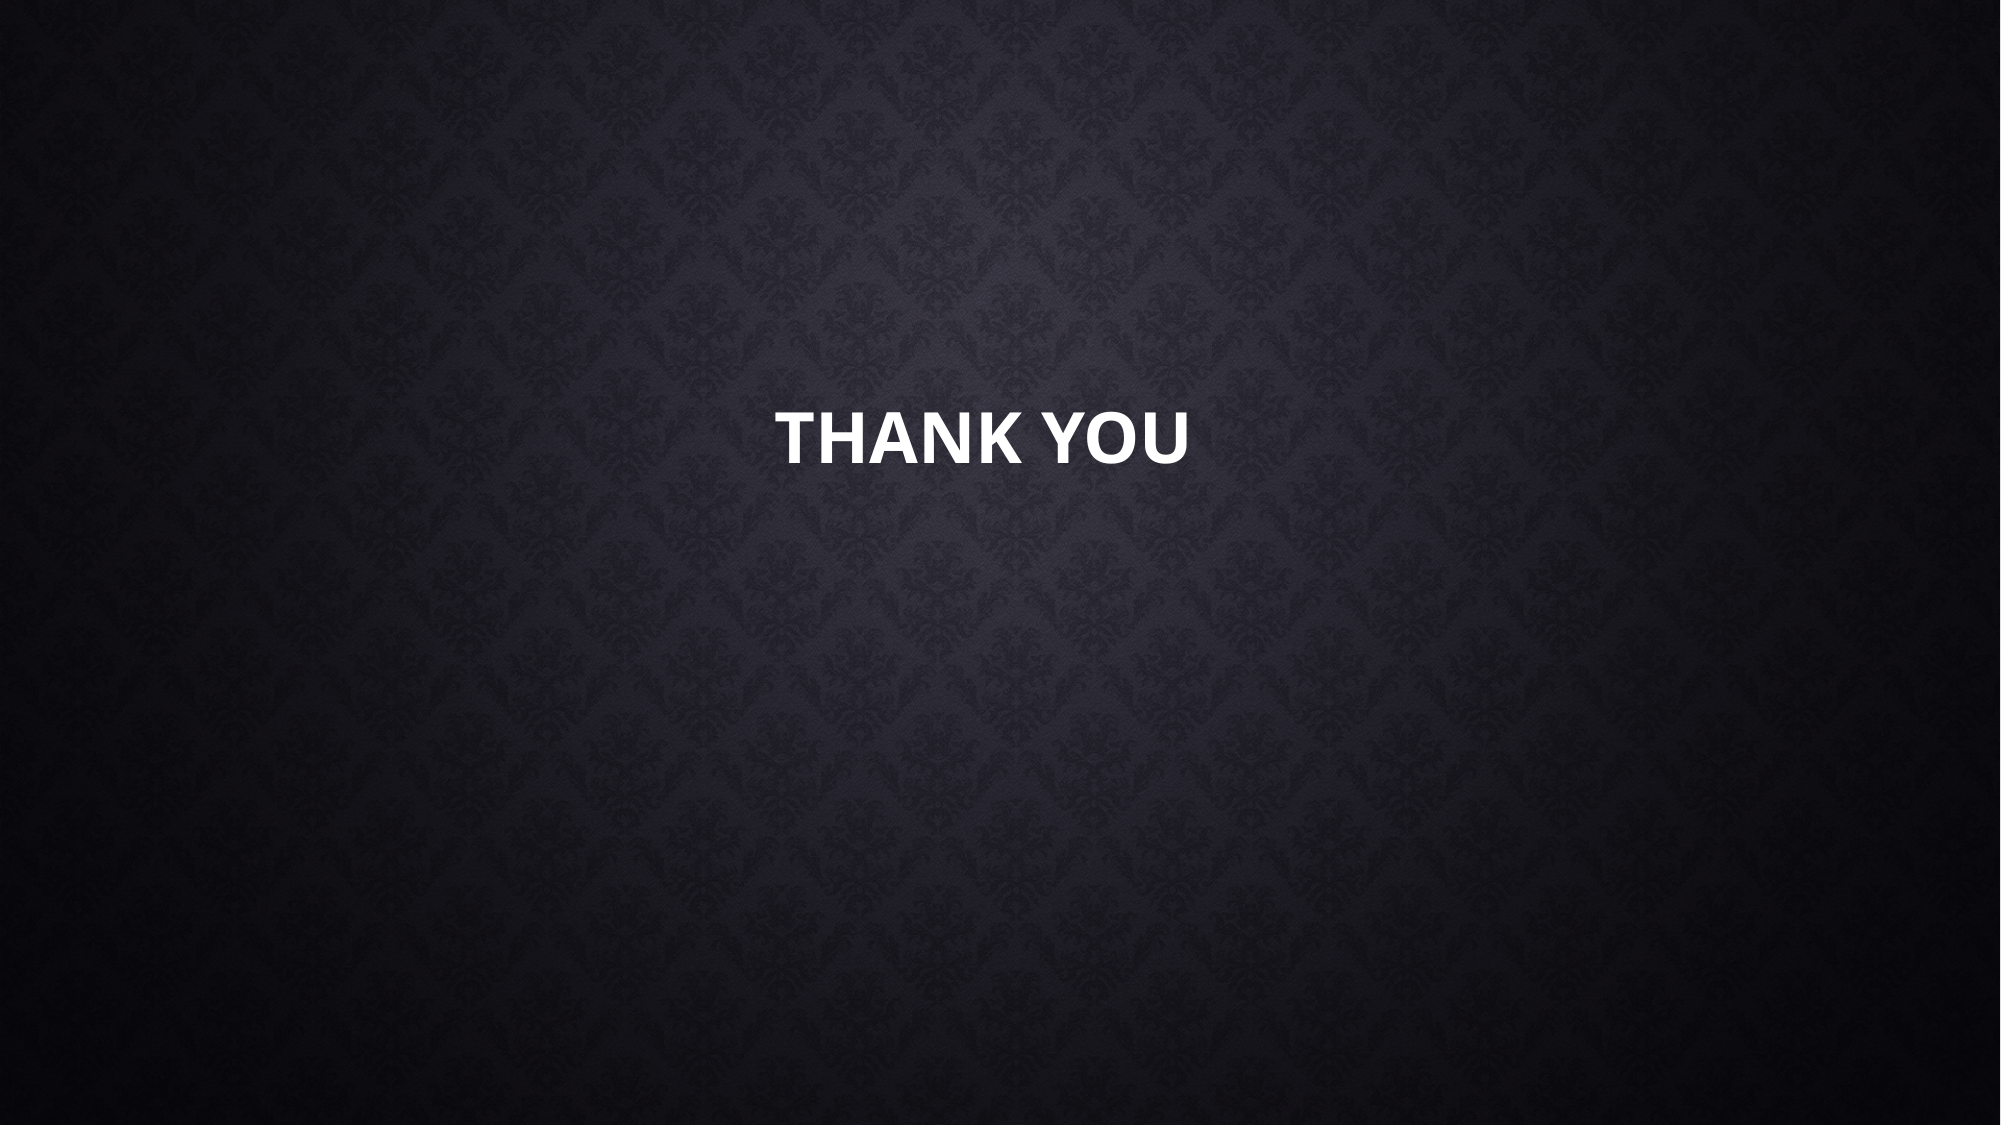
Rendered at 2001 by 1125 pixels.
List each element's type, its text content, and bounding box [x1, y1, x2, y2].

title THANK YOU [135, 332, 1834, 550]
